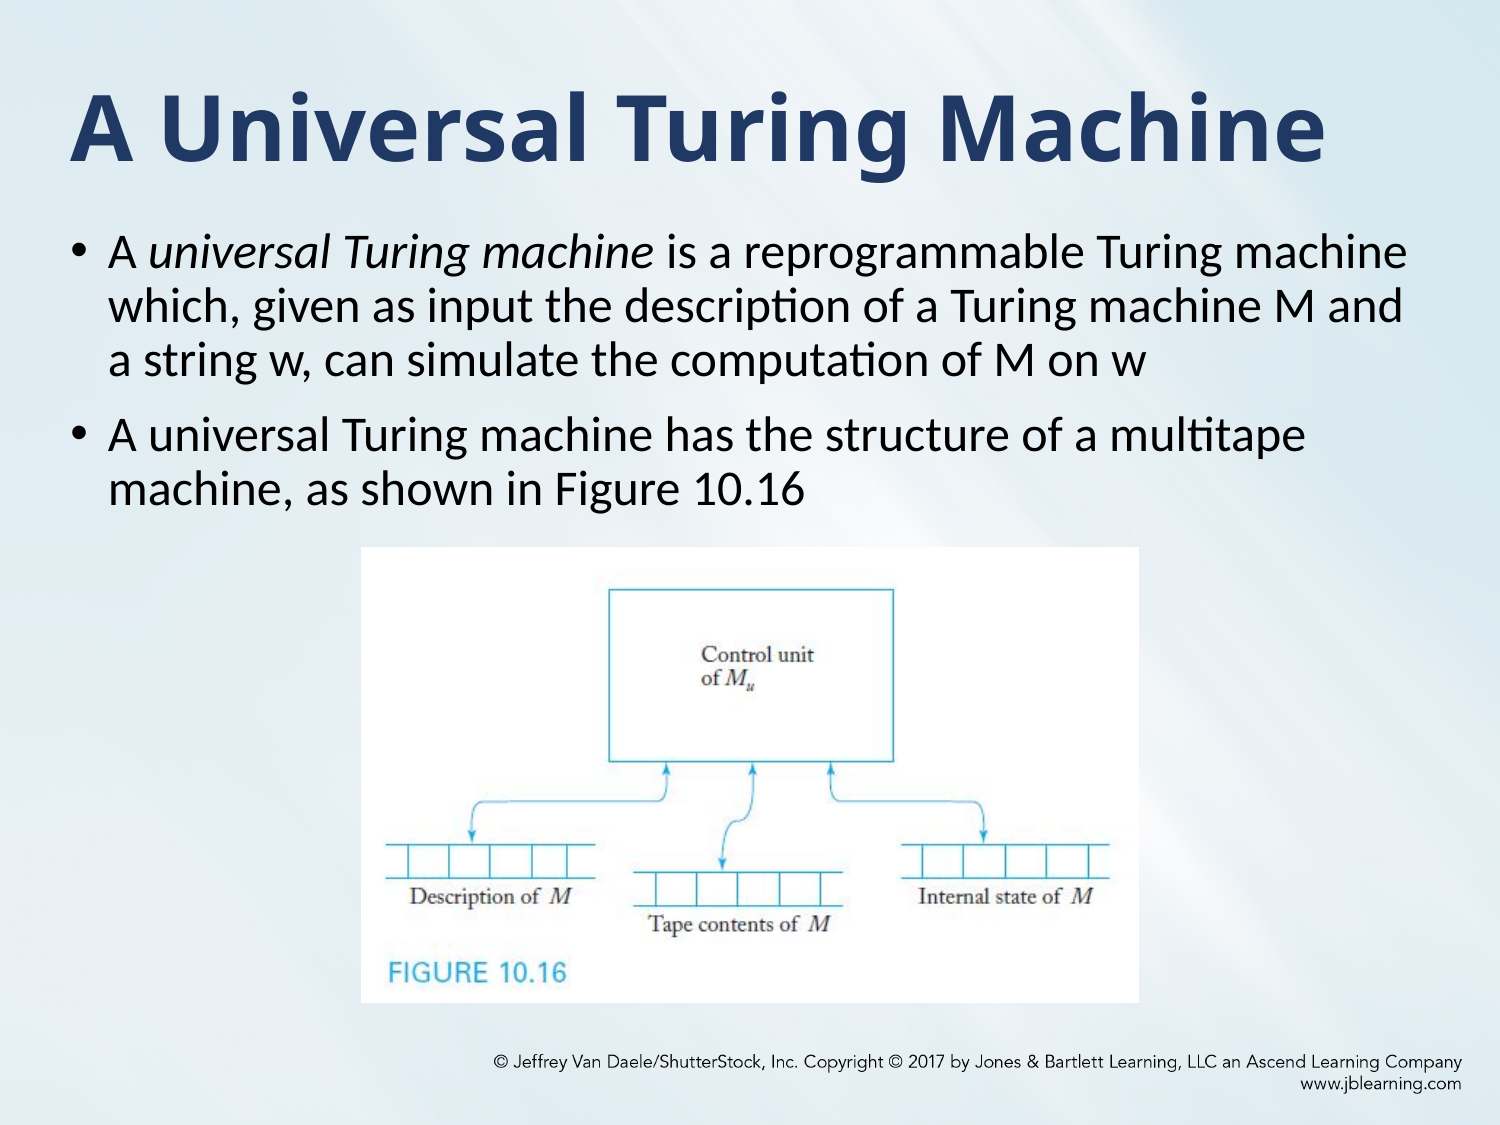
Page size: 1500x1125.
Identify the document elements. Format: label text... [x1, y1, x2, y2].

title A Universal Turing Machine [55, 45, 1410, 217]
list A universal Turing machine is a reprogrammable Turing machine which, given as input the description of a Turing machine M and a string w, can simulate the computation of M on w A universal Turing machine has the structure of a multitape machine, as shown in Figure 10.16 [55, 217, 1433, 1000]
picture [0, 0, 1500, 1125]
